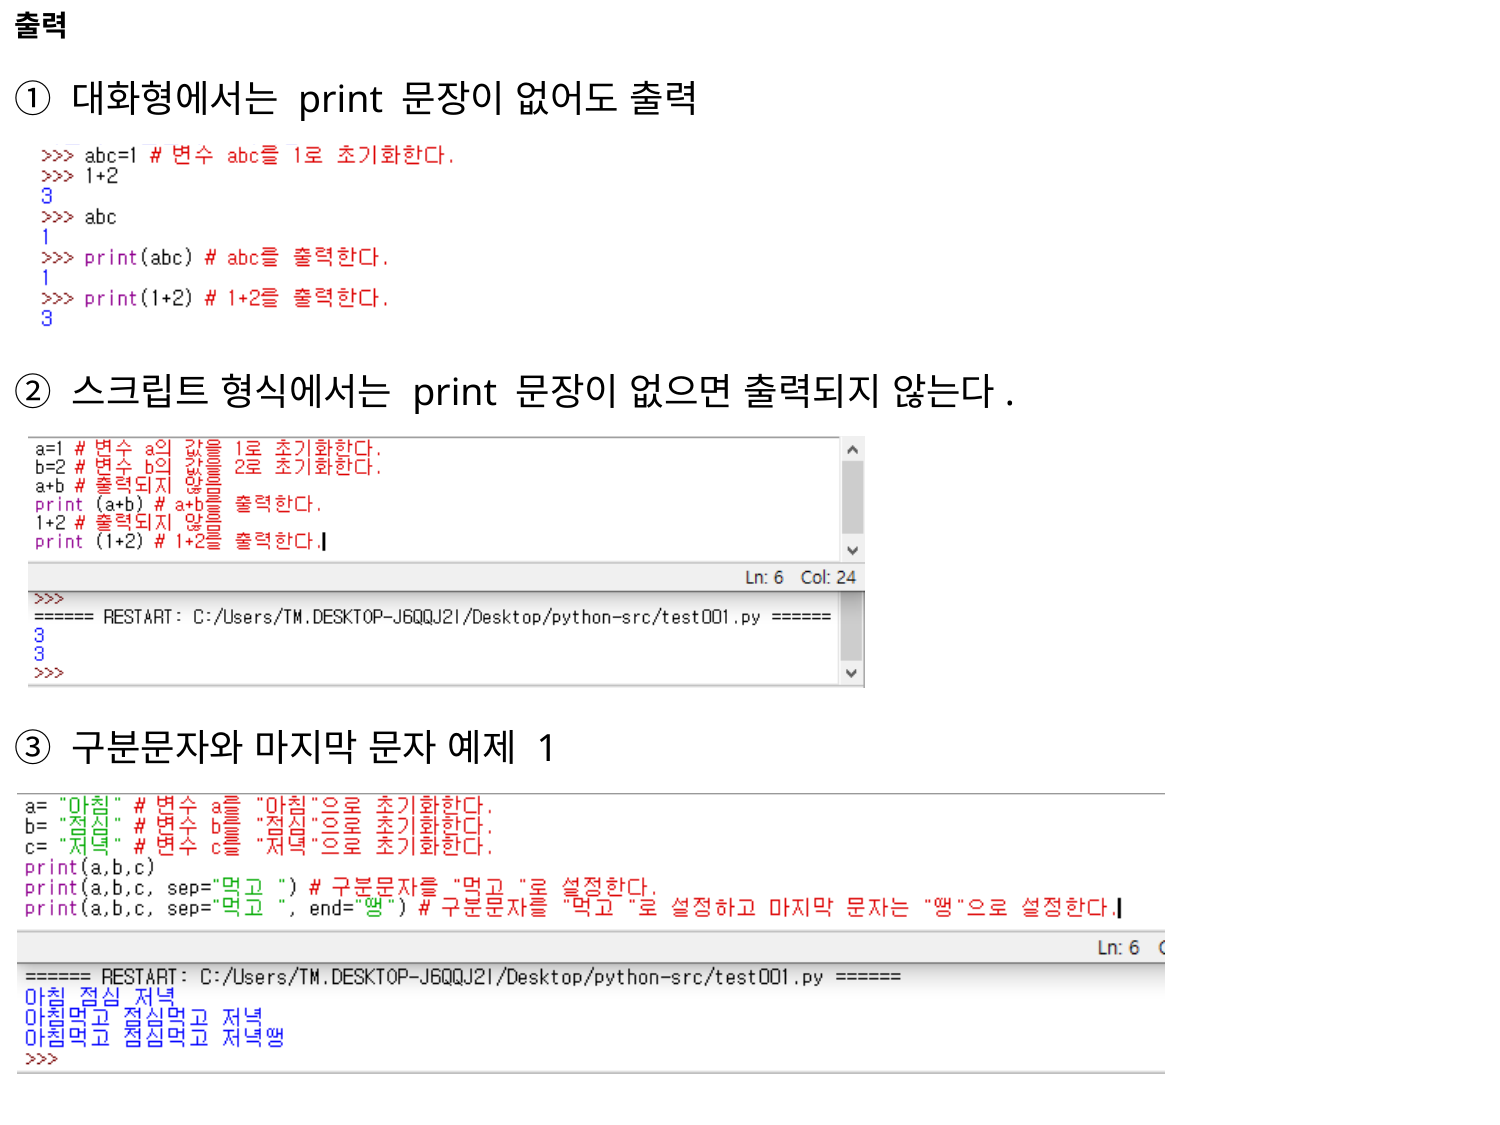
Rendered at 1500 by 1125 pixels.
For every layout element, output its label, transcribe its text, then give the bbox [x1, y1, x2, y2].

picture [27, 436, 866, 689]
text_box 출력 [0, 0, 384, 50]
text_box ① 대화형에서는 print 문장이 없어도 출력 [0, 67, 981, 127]
text_box ② 스크립트 형식에서는 print 문장이 없으면 출력되지 않는다. [0, 360, 1191, 421]
picture [32, 144, 497, 329]
text_box ③ 구분문자와 마지막 문자 예제 1 [0, 716, 1175, 777]
picture [16, 793, 1165, 1074]
